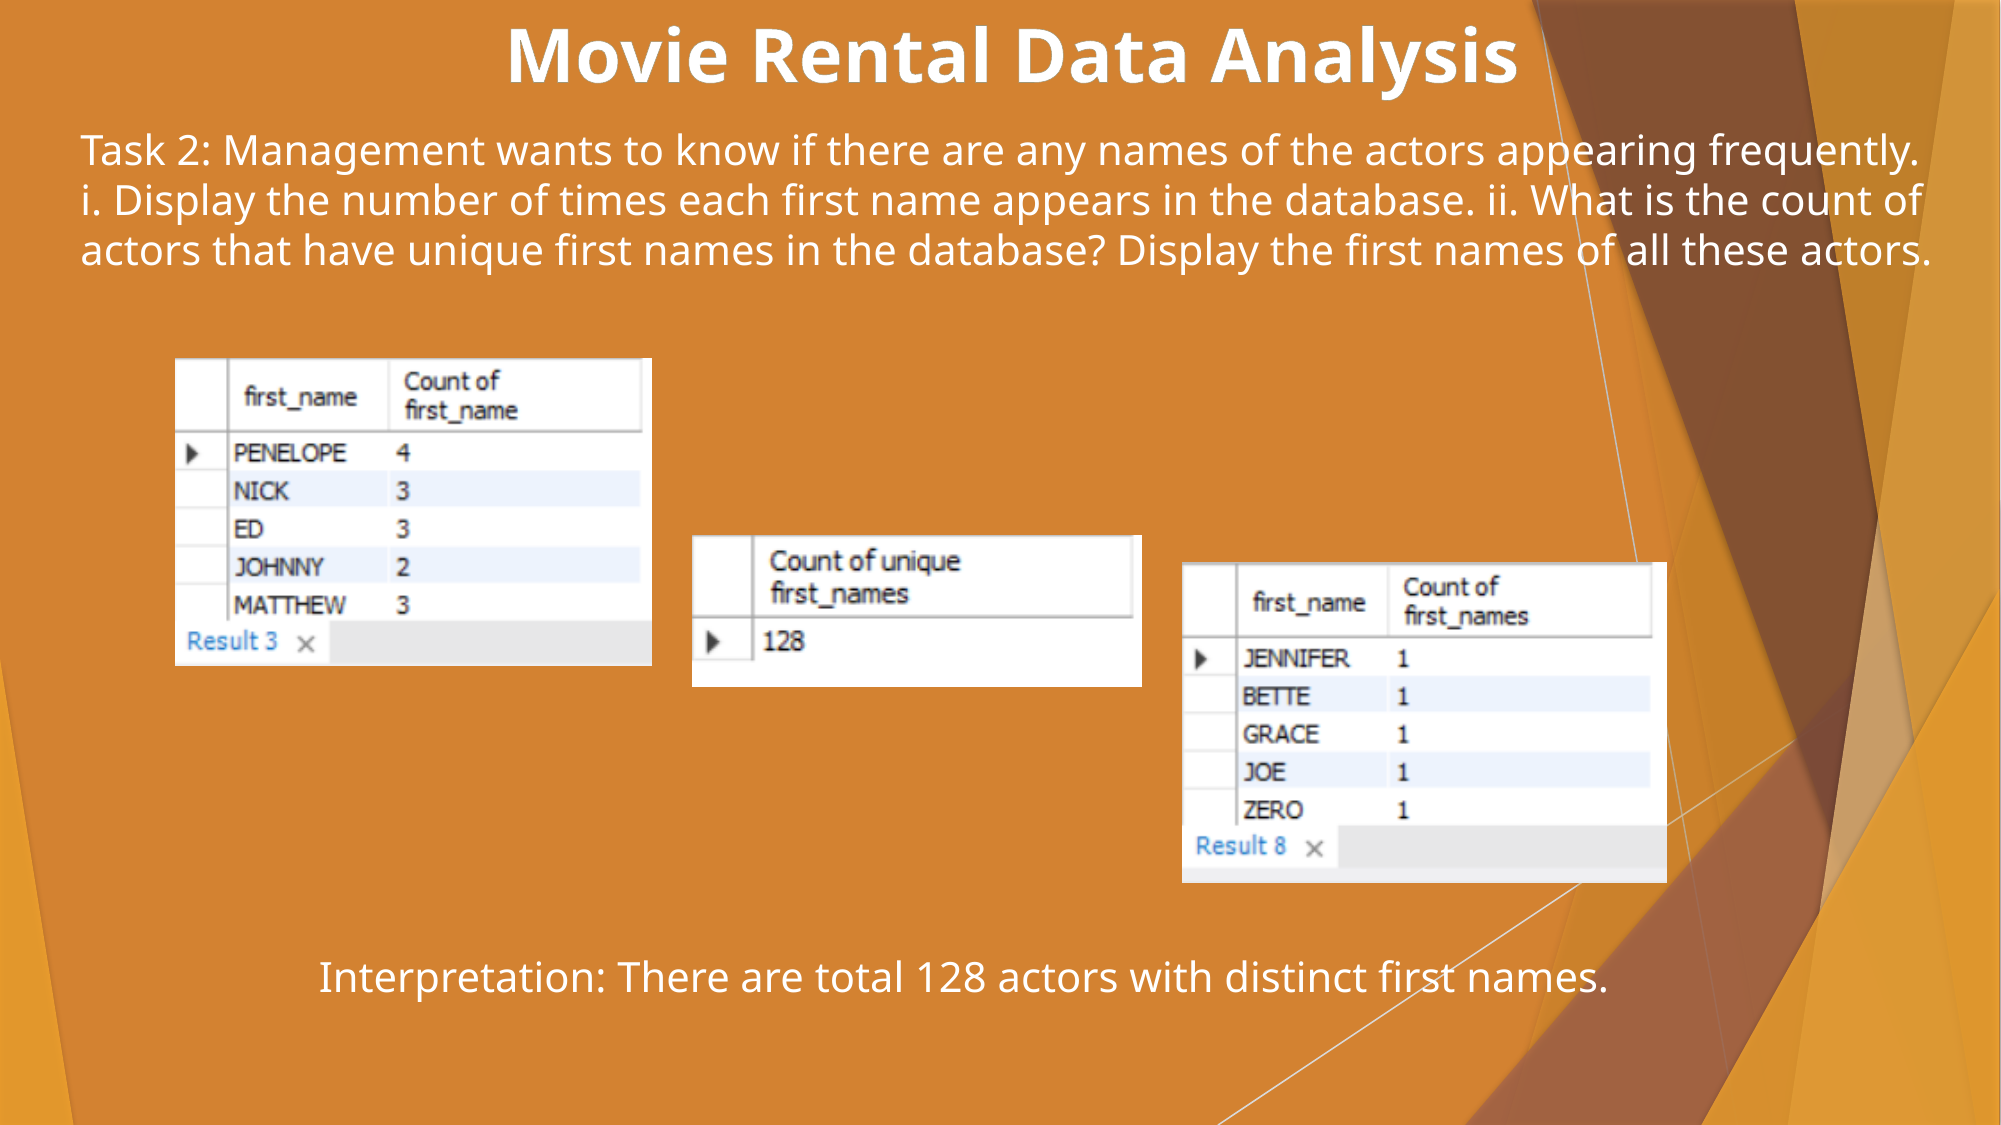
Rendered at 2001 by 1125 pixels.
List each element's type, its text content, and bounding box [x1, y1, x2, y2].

text_box Interpretation: There are total 128 actors with distinct first names. [304, 943, 1875, 1008]
text_box Task 2: Management wants to know if there are any names of the actors appearing frequently. i. Display the number of times each first name appears in the database. ii. What is the count of actors that have unique first names in the database? Display the first names of all these actors. [65, 116, 1979, 281]
picture [691, 535, 1143, 687]
picture [174, 358, 652, 667]
title Movie Rental Data Analysis [489, 0, 1900, 116]
picture [1182, 561, 1668, 884]
